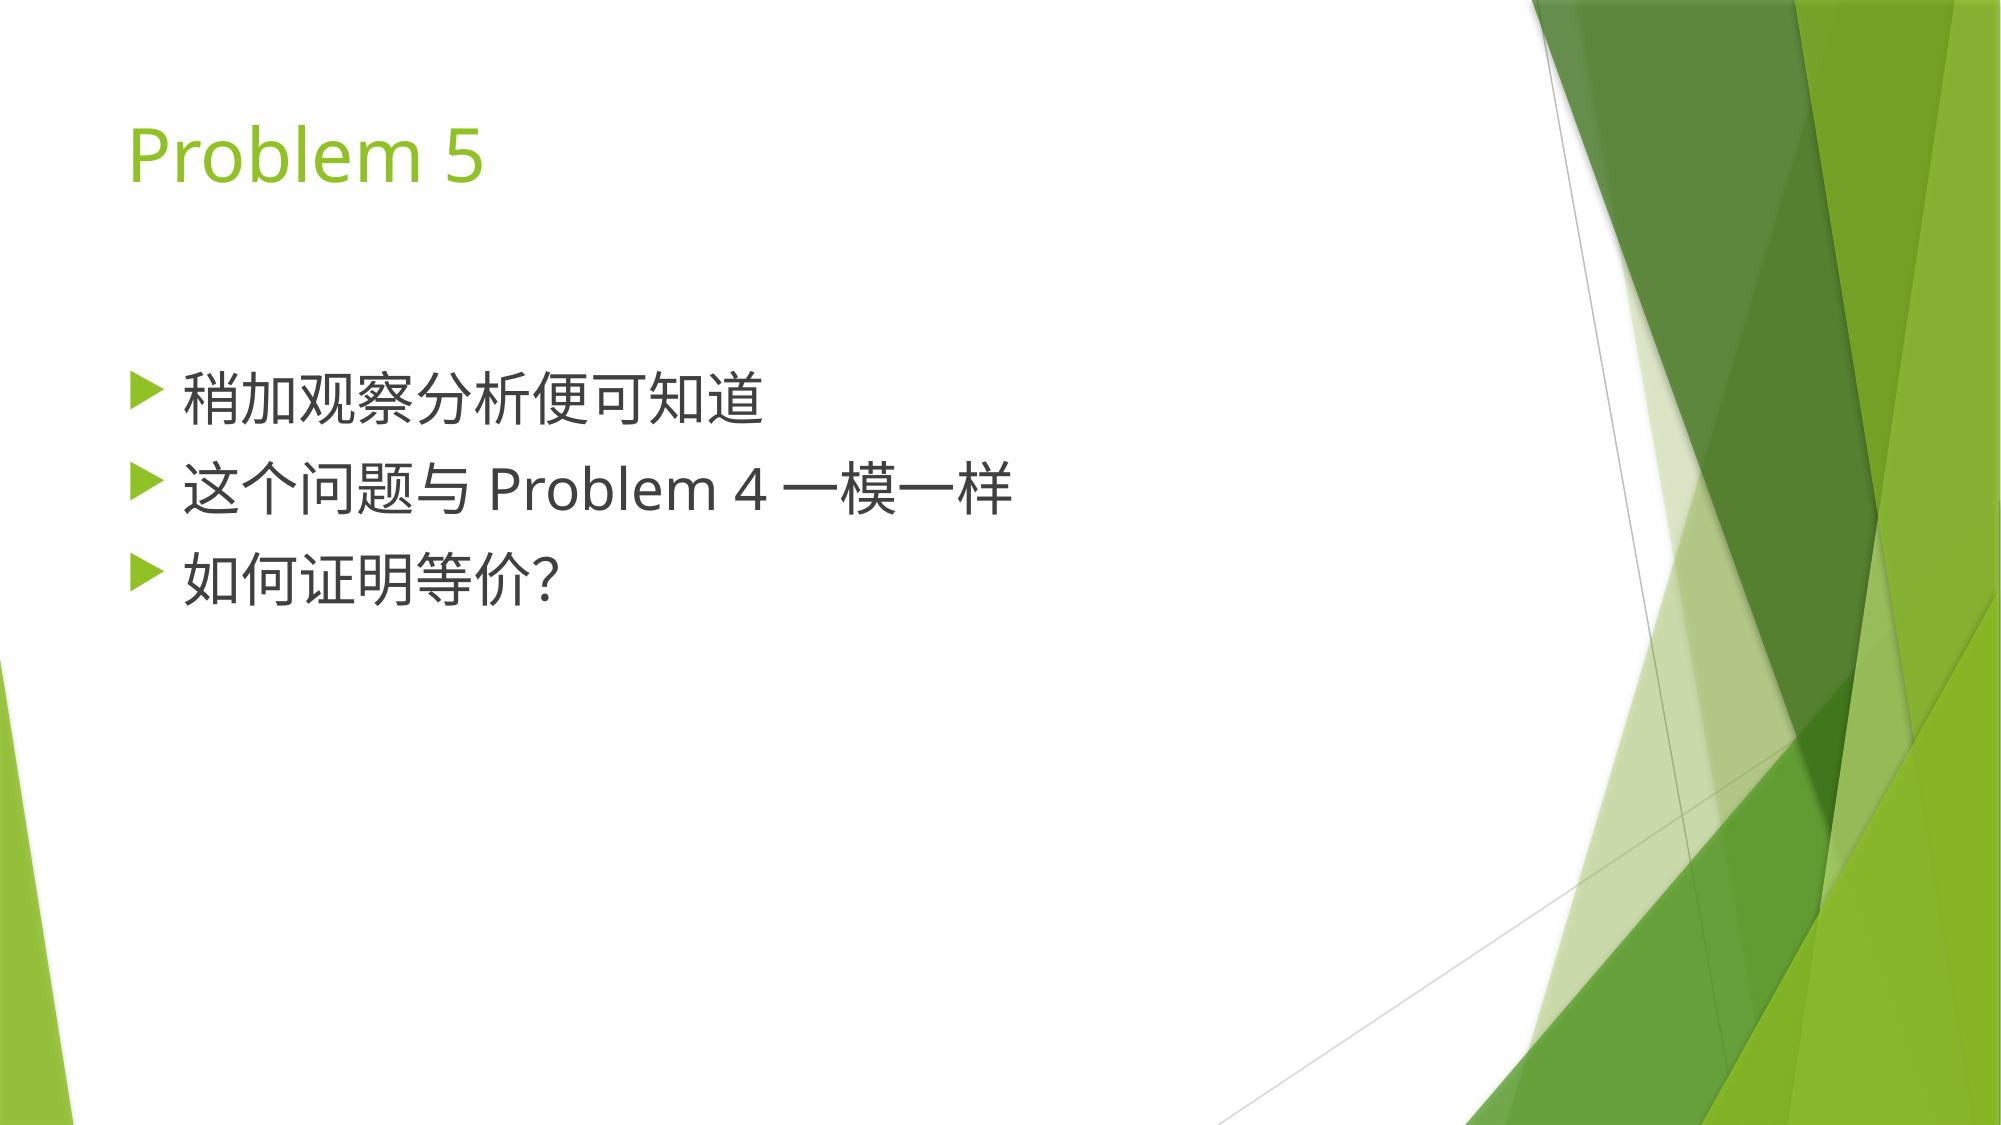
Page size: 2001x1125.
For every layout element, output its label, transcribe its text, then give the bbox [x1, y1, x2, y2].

title Problem 5 [111, 99, 1522, 317]
list 稍加观察分析便可知道 这个问题与Problem 4一模一样 如何证明等价？ [111, 354, 1522, 992]
